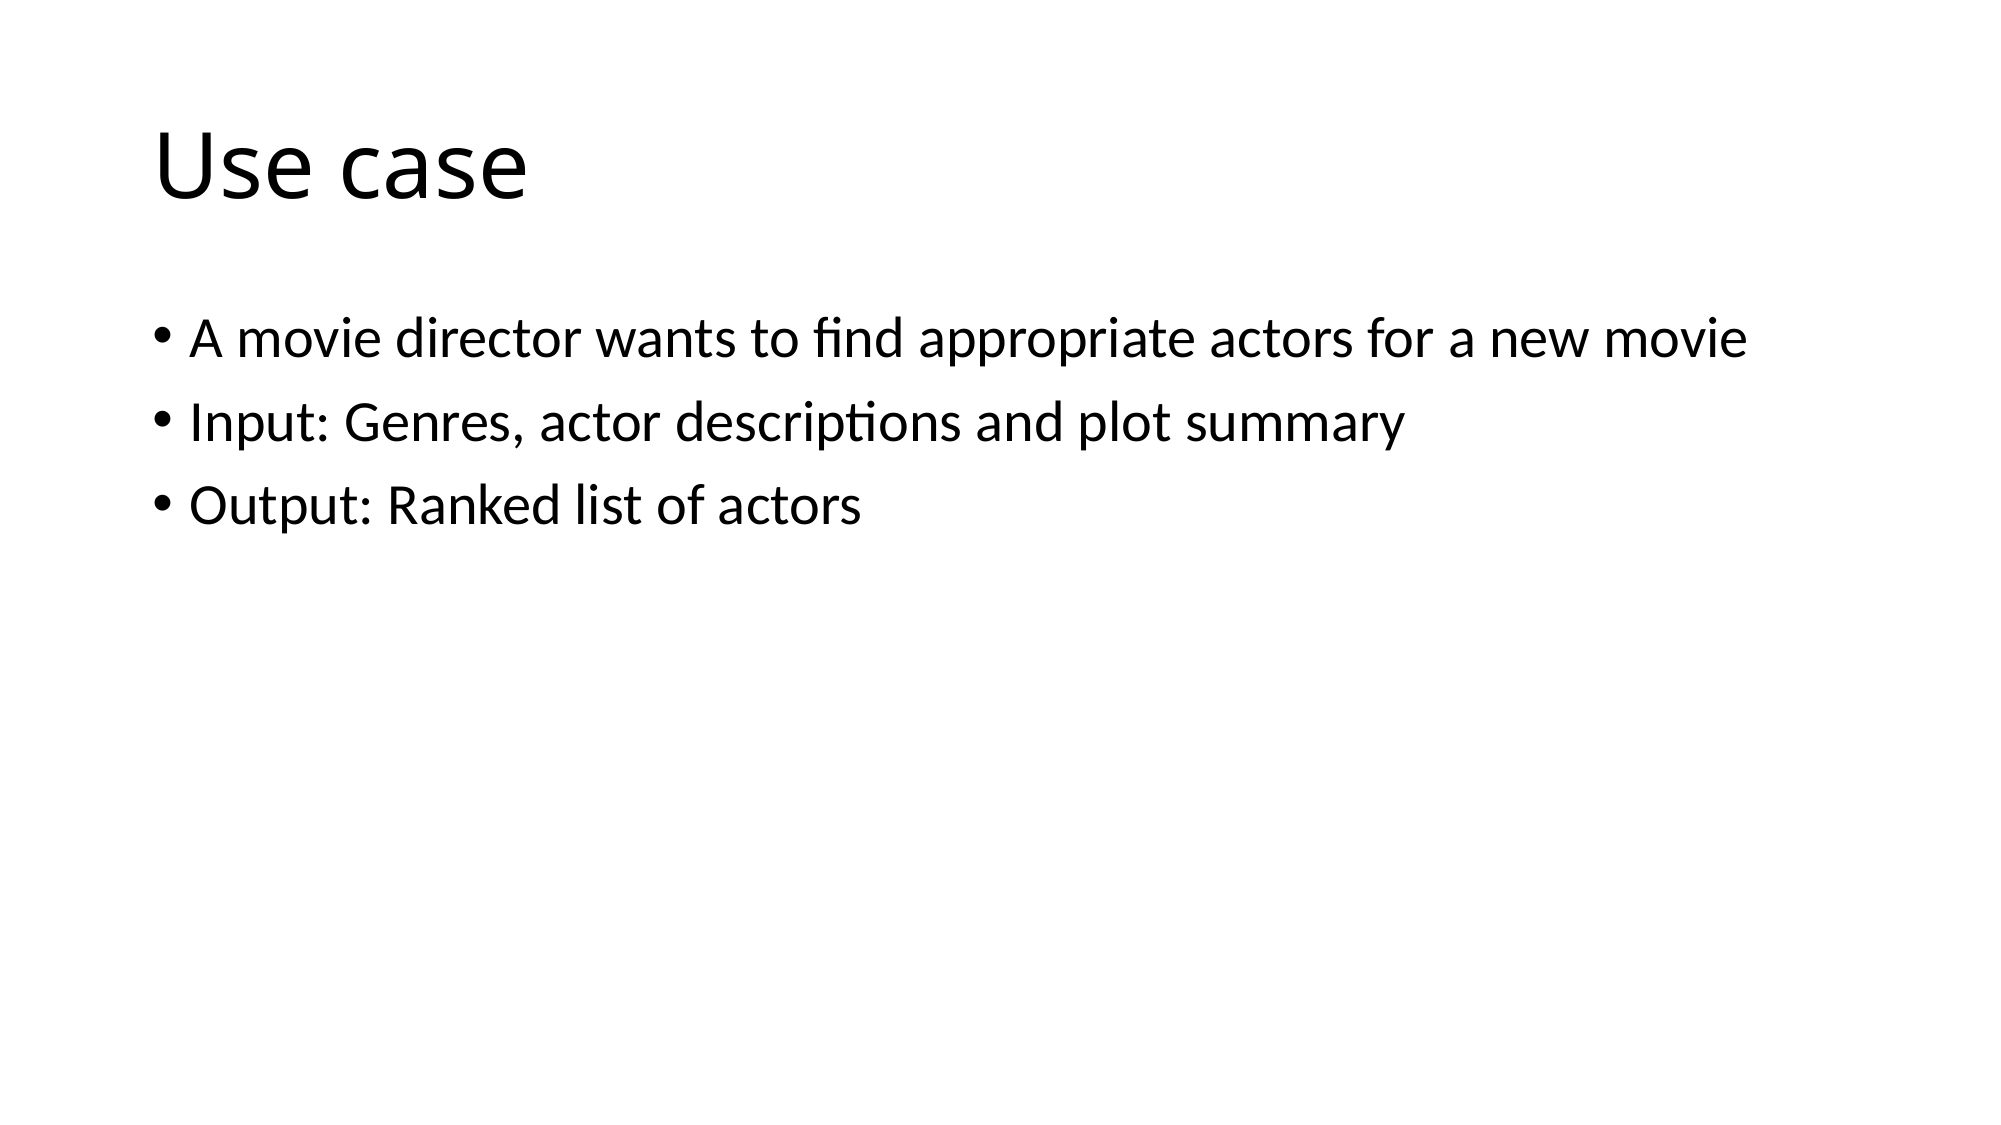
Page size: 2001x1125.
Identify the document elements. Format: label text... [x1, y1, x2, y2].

list A movie director wants to find appropriate actors for a new movie Input: Genres, actor descriptions and plot summary Output: Ranked list of actors [137, 299, 1863, 1014]
title Use case [137, 59, 1863, 278]
